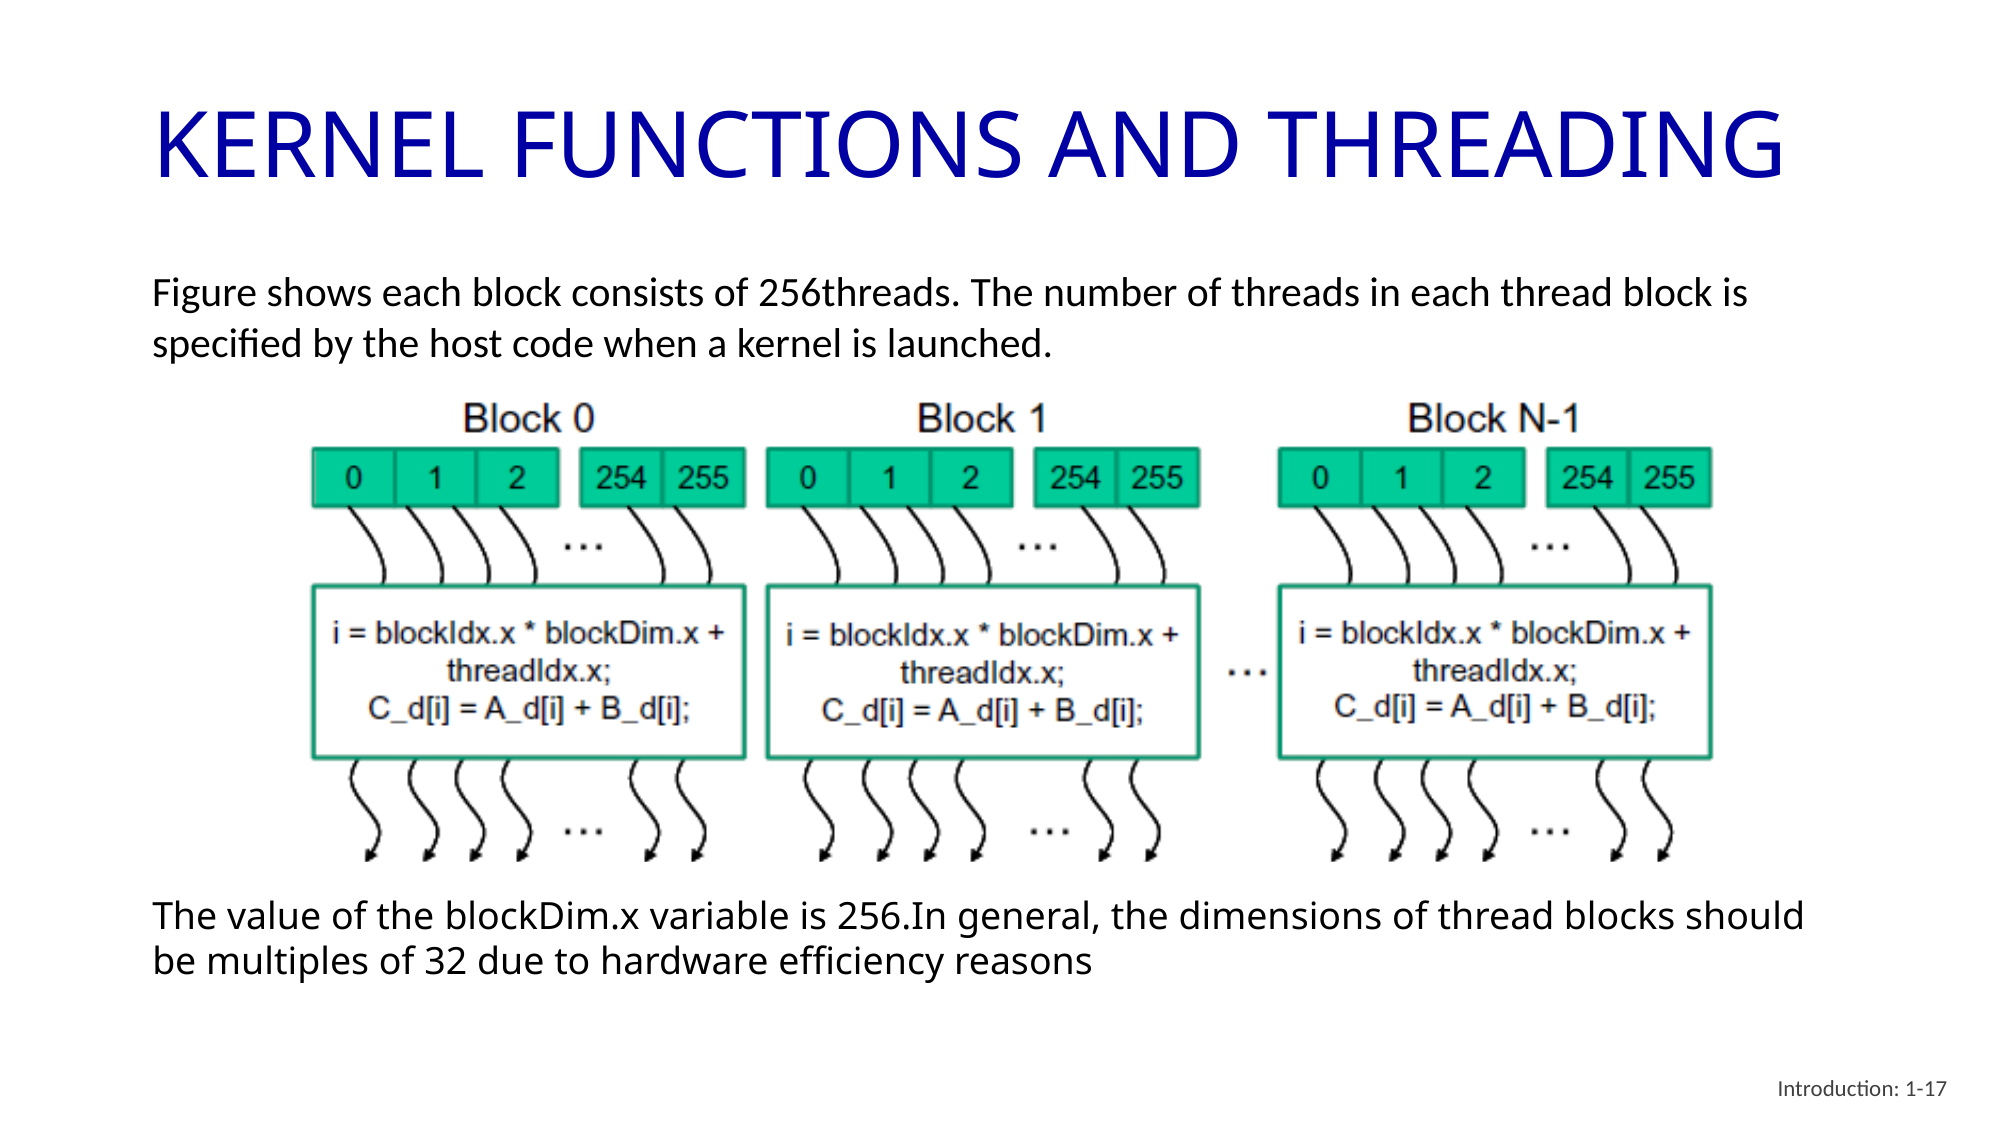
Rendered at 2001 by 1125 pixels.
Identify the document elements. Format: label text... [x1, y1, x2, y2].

slide_number Introduction: 1-17 [1512, 1056, 1963, 1117]
text_box Figure shows each block consists of 256threads. The number of threads in each thread block is specified by the host code when a kernel is launched. [137, 257, 1863, 373]
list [224, 349, 1880, 862]
text_box The value of the blockDim.x variable is 256.In general, the dimensions of thread blocks should be multiples of 32 due to hardware efficiency reasons [137, 884, 1844, 990]
title KERNEL FUNCTIONS AND THREADING [137, 74, 1863, 221]
